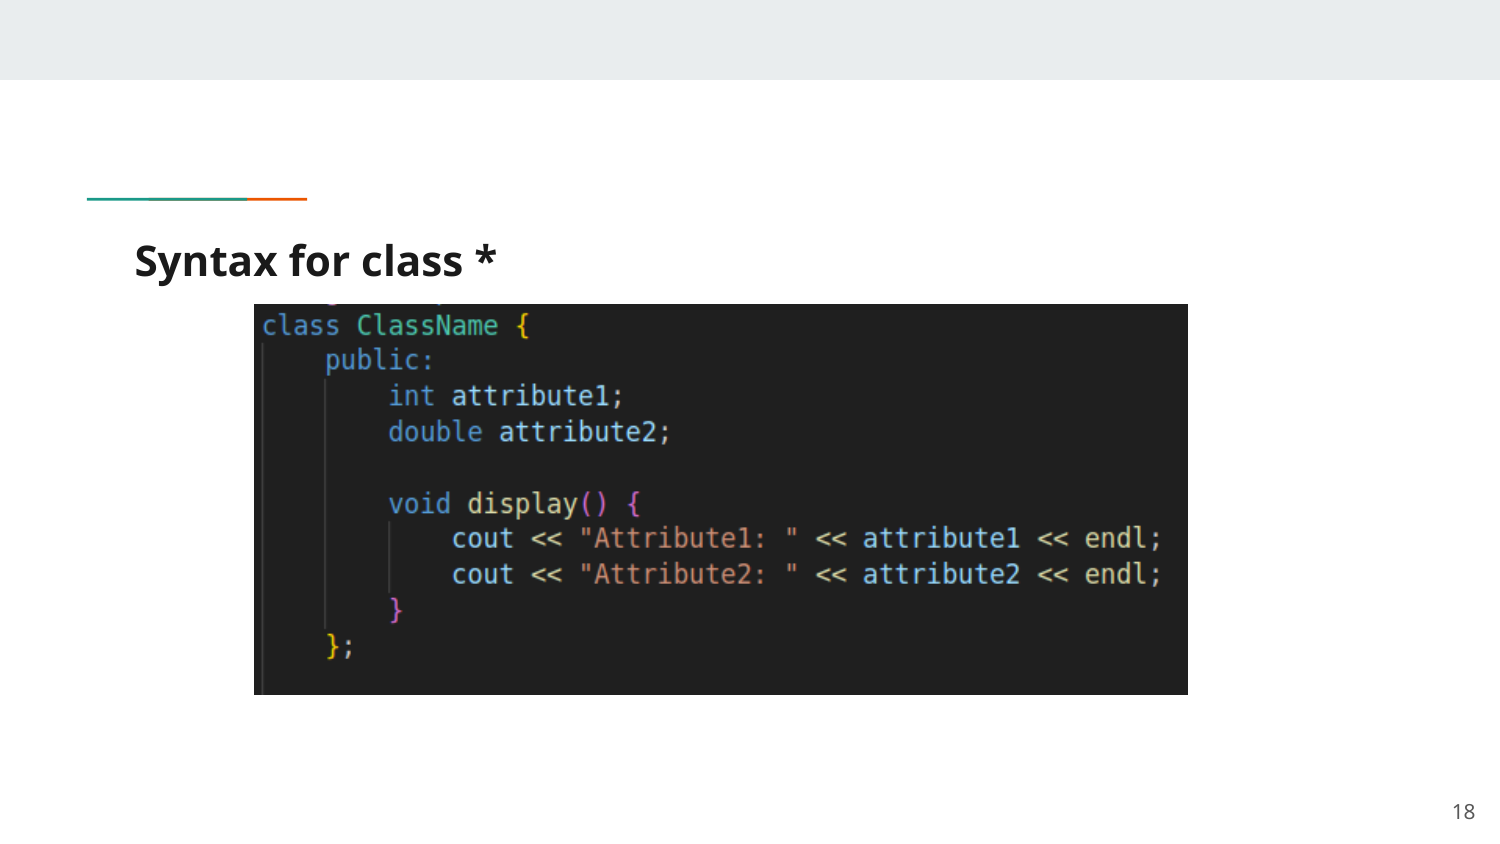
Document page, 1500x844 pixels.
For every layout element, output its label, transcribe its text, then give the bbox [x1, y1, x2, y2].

picture [254, 303, 1188, 695]
slide_number ‹#› [1400, 779, 1491, 844]
title Syntax for class * [119, 216, 1381, 305]
